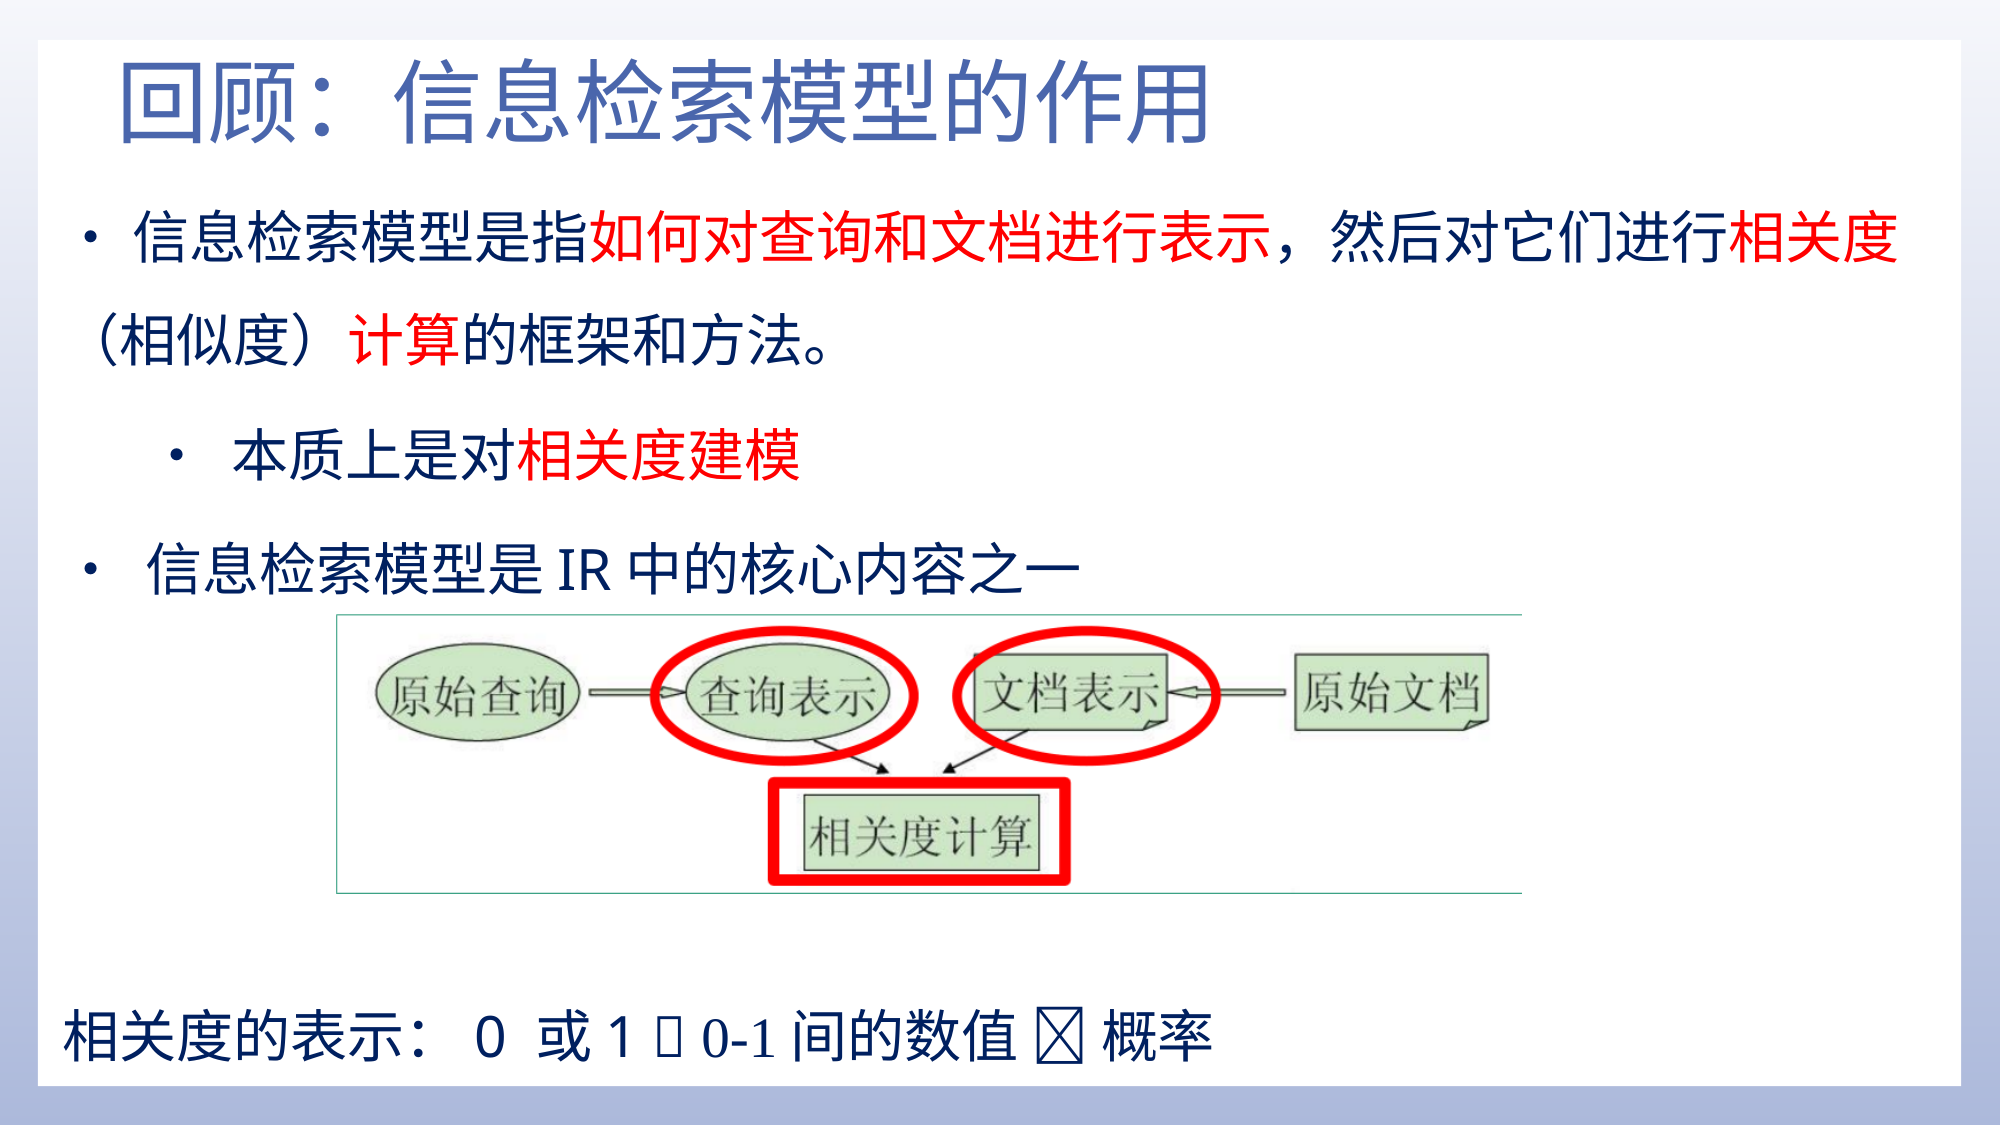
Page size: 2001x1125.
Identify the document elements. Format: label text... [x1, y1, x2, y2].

title 回顾：信息检索模型的作用 [101, 36, 1722, 159]
picture [335, 612, 1522, 894]
list •信息检索模型是指如何对查询和文档进行表示，然后对它们进行相关度（相似度）计算的框架和方法。 • 本质上是对相关度建模 • 信息检索模型是IR中的核心内容之一 相关度的表示：0 或1  0-1间的数值  概率 [47, 159, 1957, 1077]
